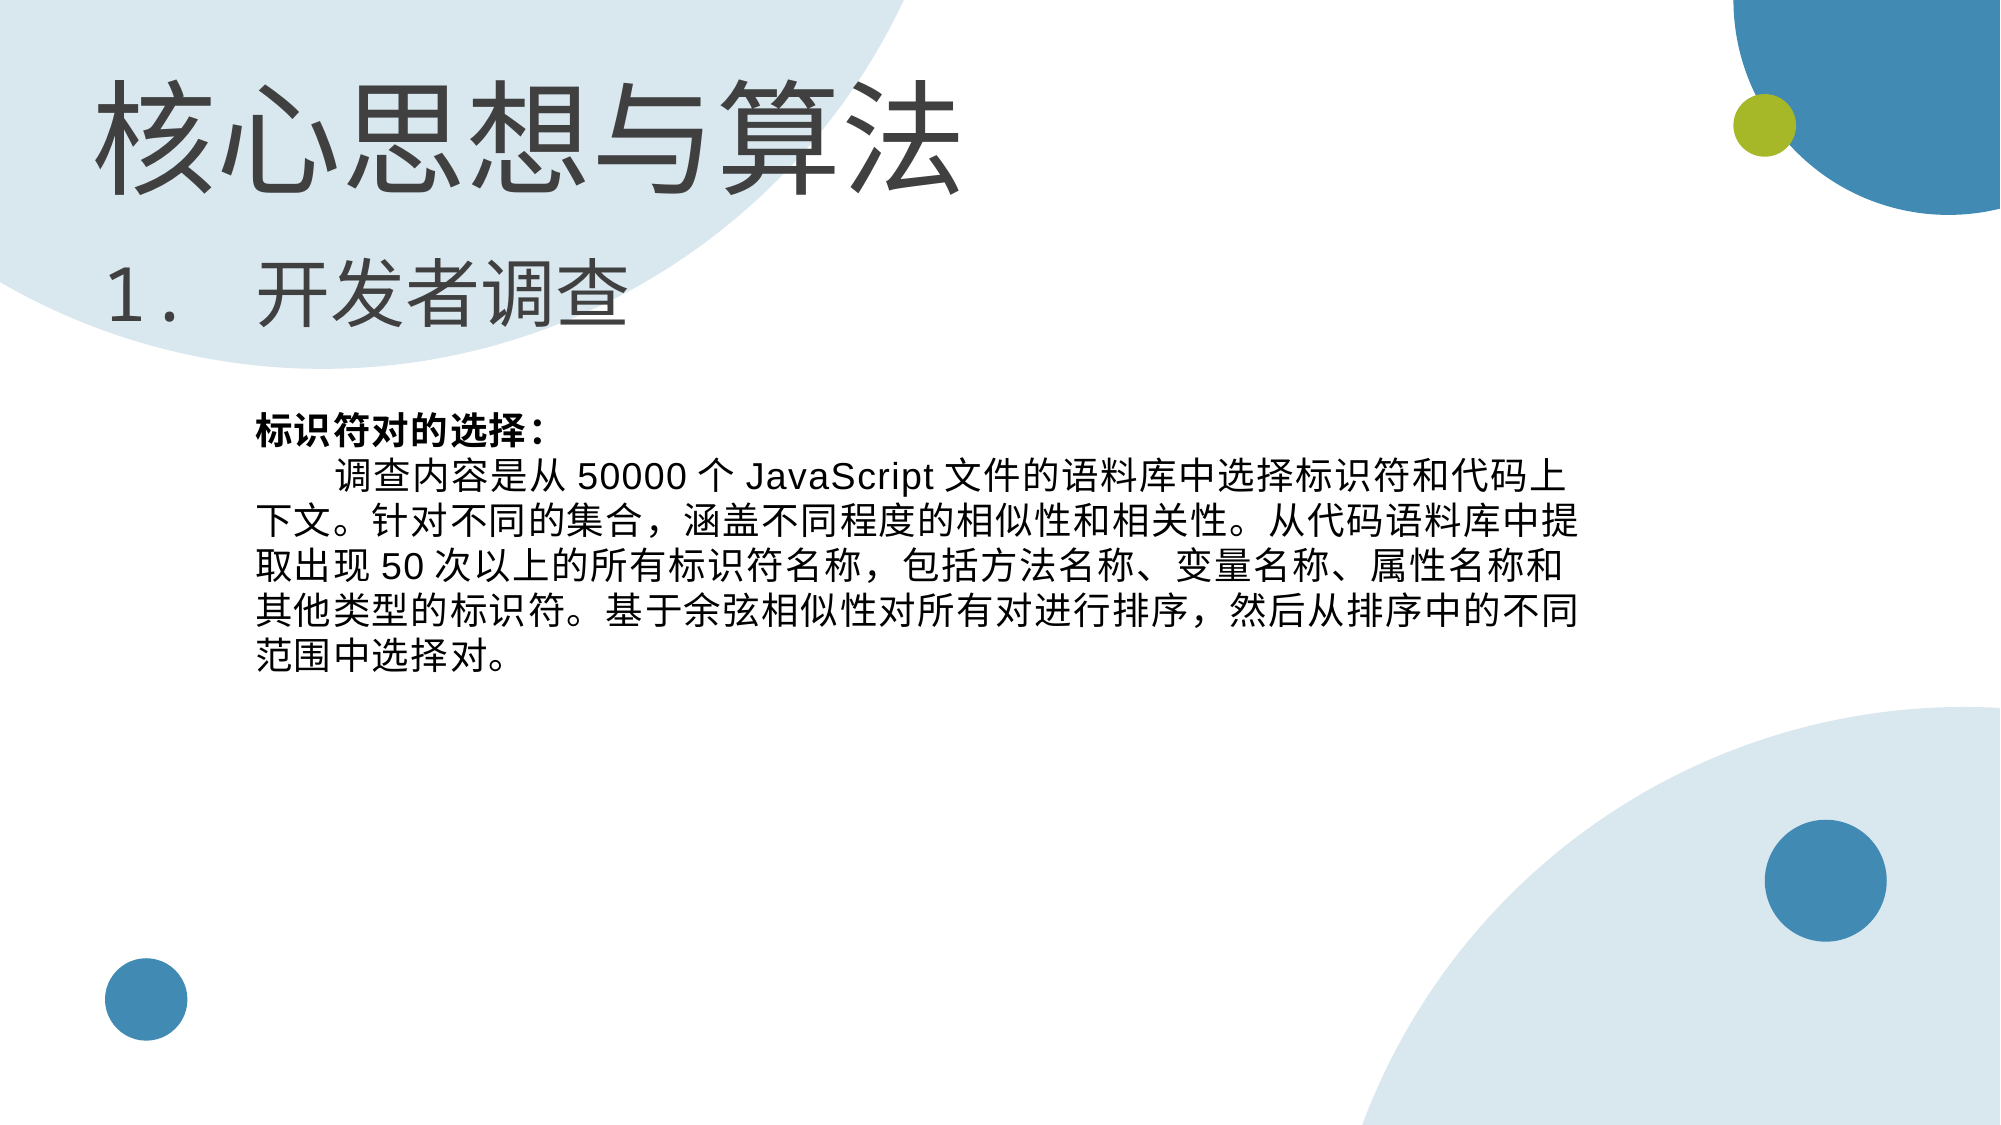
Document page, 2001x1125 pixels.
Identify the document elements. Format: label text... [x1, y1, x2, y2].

text_box 核心思想与算法 [77, 52, 982, 218]
text_box [1361, 705, 2000, 1125]
text_box [1732, 92, 1798, 158]
text_box 1. 开发者调查 [87, 238, 646, 344]
text_box 标识符对的选择： 调查内容是从50000个JavaScript文件的语料库中选择标识符和代码上下文。针对不同的集合，涵盖不同程度的相似性和相关性。从代码语料库中提取出现50次以上的所有标识符名称，包括方法名称、变量名称、属性名称和其他类型的标识符。基于余弦相似性对所有对进行排序，然后从排序中的不同范围中选择对。 [240, 399, 1609, 685]
text_box [1732, 0, 2000, 216]
text_box [0, 0, 905, 326]
text_box [103, 957, 189, 1042]
text_box [1763, 818, 1888, 943]
text_box [141, 344, 504, 370]
